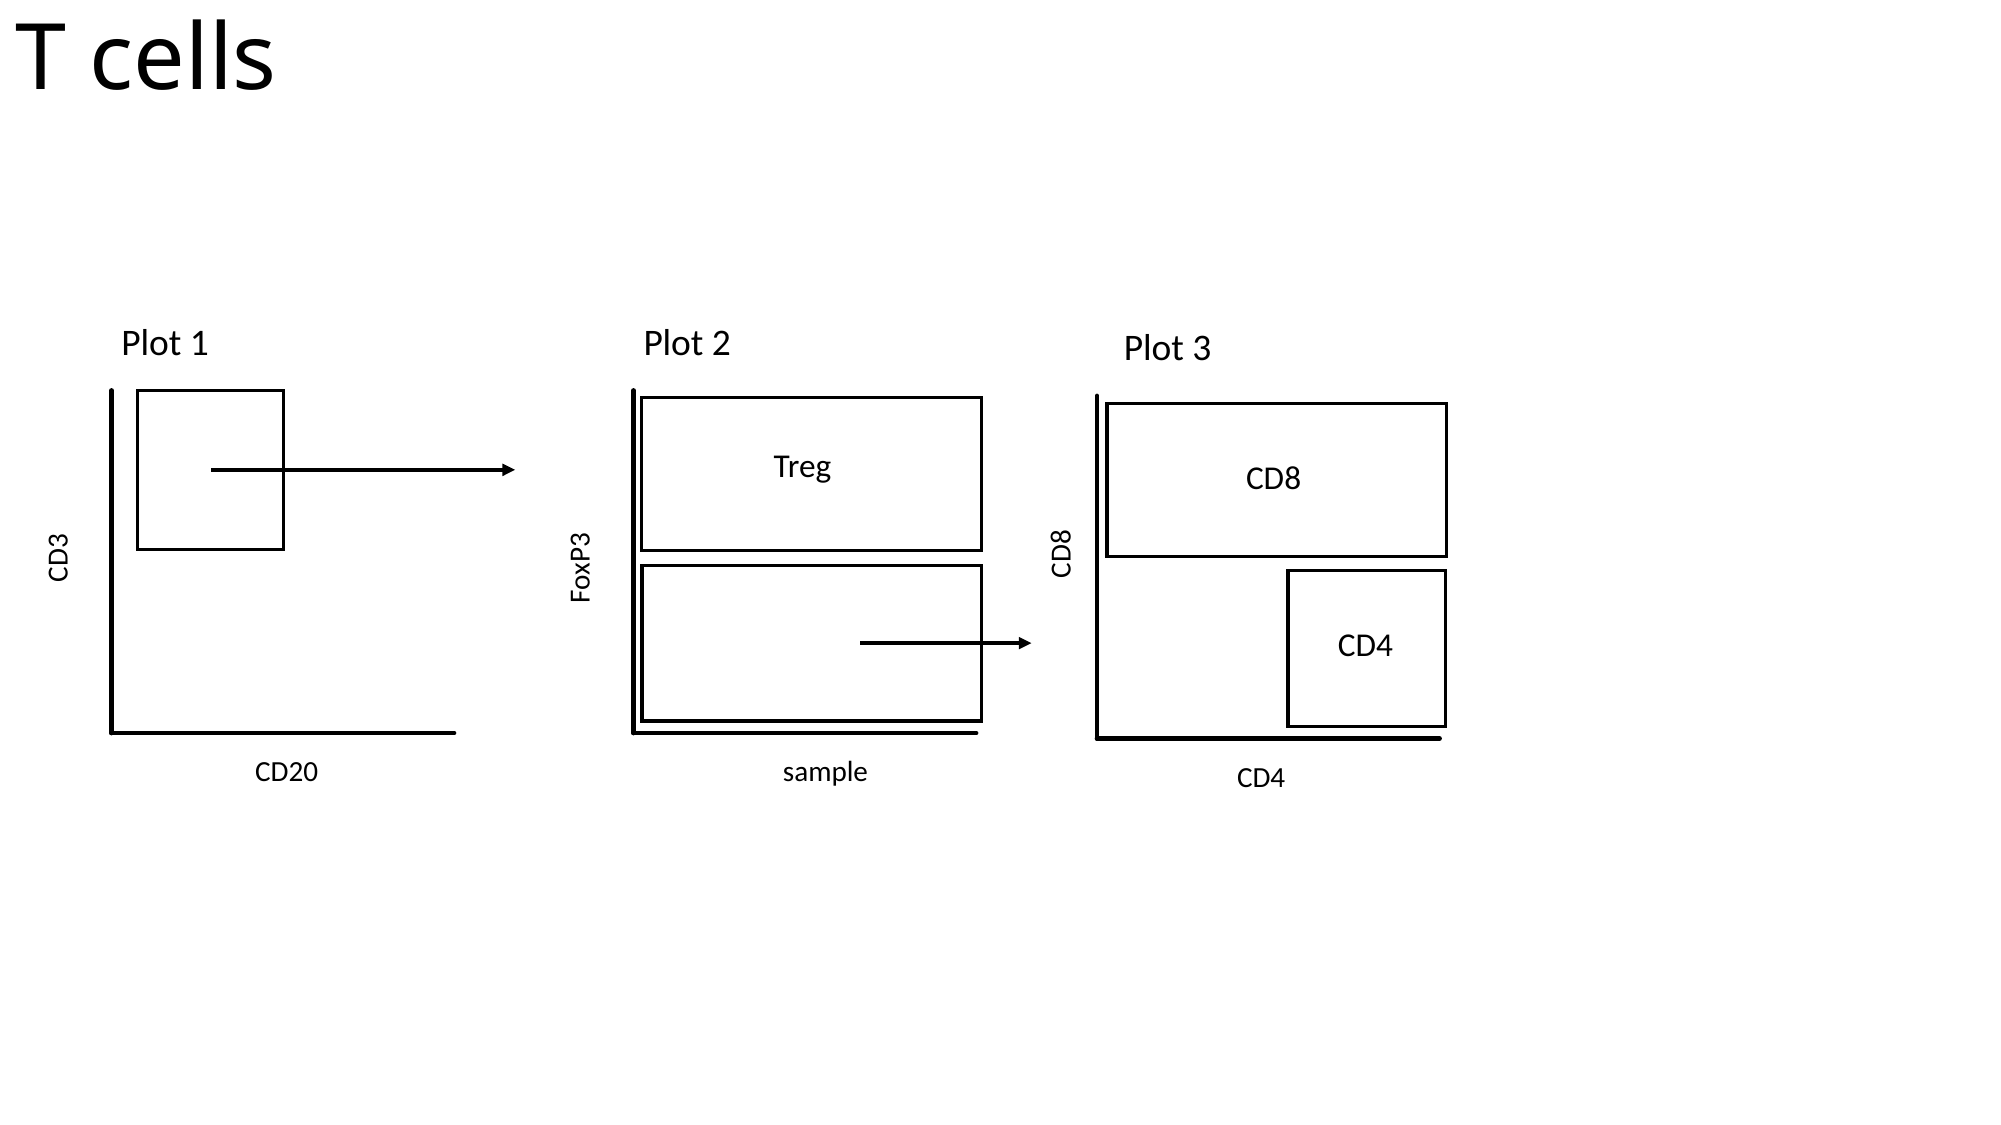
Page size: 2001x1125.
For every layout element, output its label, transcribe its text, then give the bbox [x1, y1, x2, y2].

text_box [30, 310, 454, 796]
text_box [553, 310, 982, 821]
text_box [1034, 316, 1447, 826]
title T cells [0, 0, 1725, 169]
